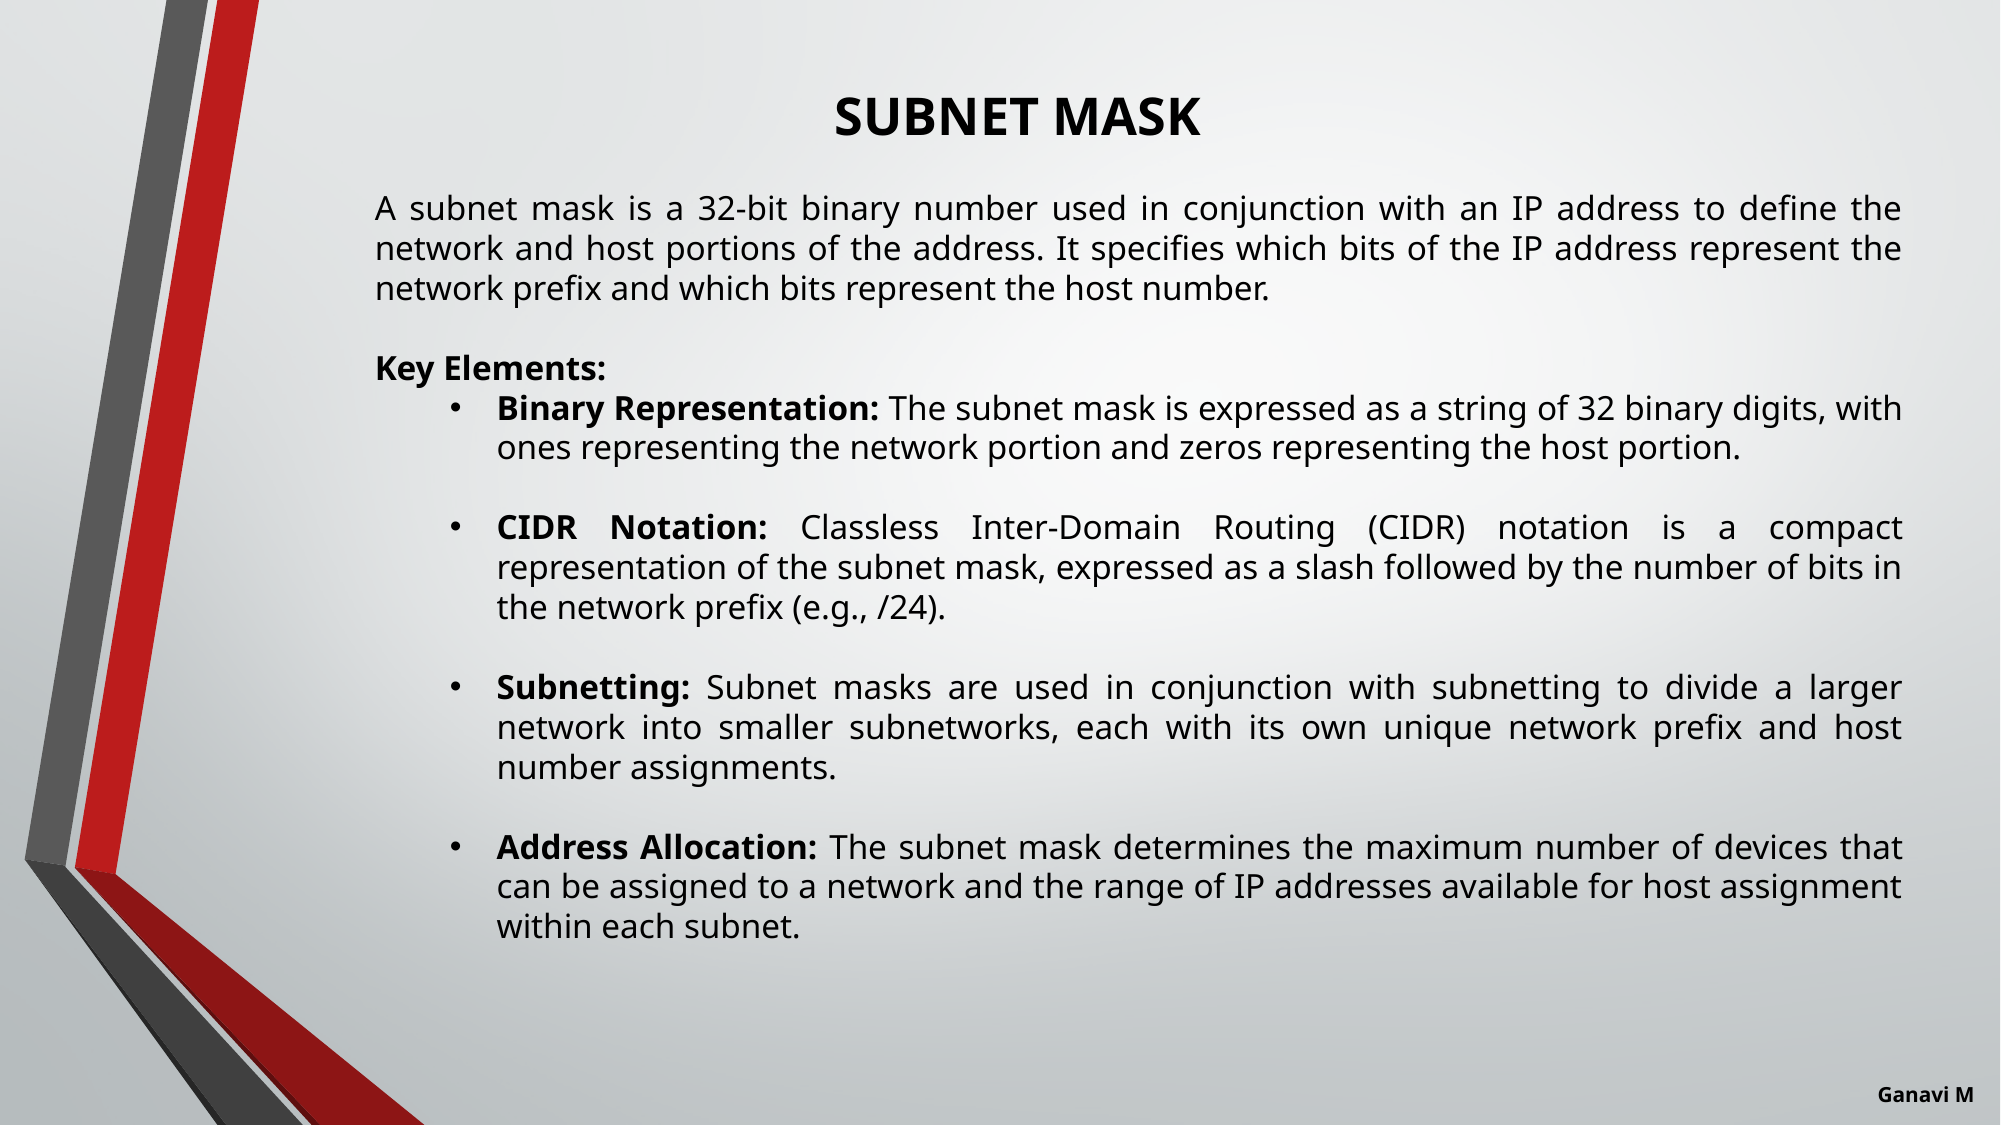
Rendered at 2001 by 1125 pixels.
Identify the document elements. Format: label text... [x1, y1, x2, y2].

text_box A subnet mask is a 32-bit binary number used in conjunction with an IP address to define the network and host portions of the address. It specifies which bits of the IP address represent the network prefix and which bits represent the host number. Key Elements: Binary Representation: The subnet mask is expressed as a string of 32 binary digits, with ones representing the network portion and zeros representing the host portion. CIDR Notation: Classless Inter-Domain Routing (CIDR) notation is a compact representation of the subnet mask, expressed as a slash followed by the number of bits in the network prefix (e.g., /24). Subnetting: Subnet masks are used in conjunction with subnetting to divide a larger network into smaller subnetworks, each with its own unique network prefix and host number assignments. Address Allocation: The subnet mask determines the maximum number of devices that can be assigned to a network and the range of IP addresses available for host assignment within each subnet. [359, 179, 1920, 993]
footer Ganavi M [1862, 1064, 2000, 1125]
text_box SUBNET MASK [399, 75, 1694, 154]
